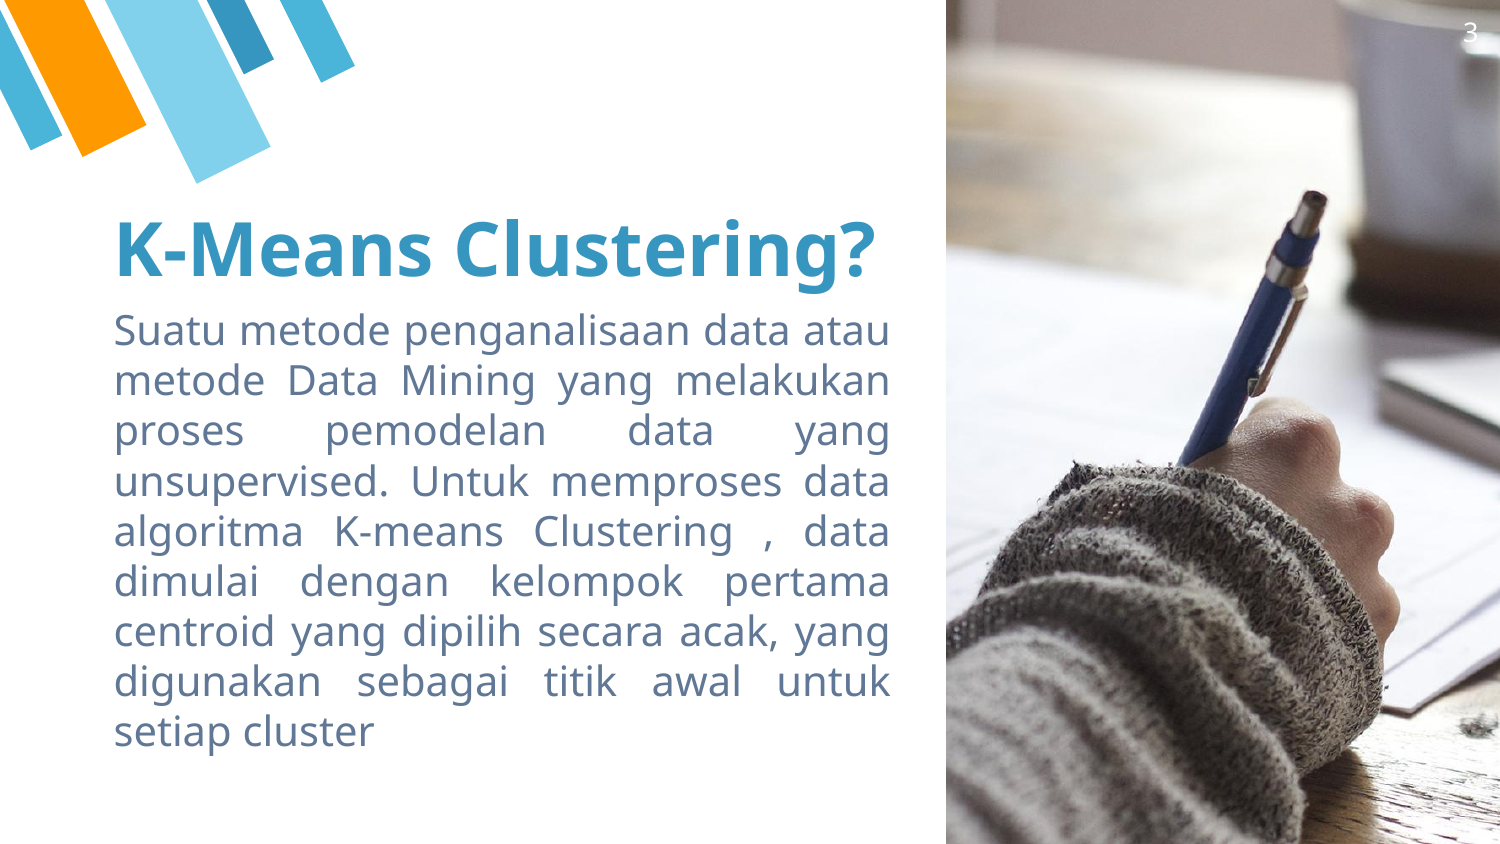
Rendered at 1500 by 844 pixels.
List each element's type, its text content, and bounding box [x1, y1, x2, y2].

subtitle K-Means Clustering? Suatu metode penganalisaan data atau metode Data Mining yang melakukan proses pemodelan data yang unsupervised. Untuk memproses data algoritma K-means Clustering , data dimulai dengan kelompok pertama centroid yang dipilih secara acak, yang digunakan sebagai titik awal untuk setiap cluster [98, 186, 907, 508]
picture [945, 0, 1500, 844]
